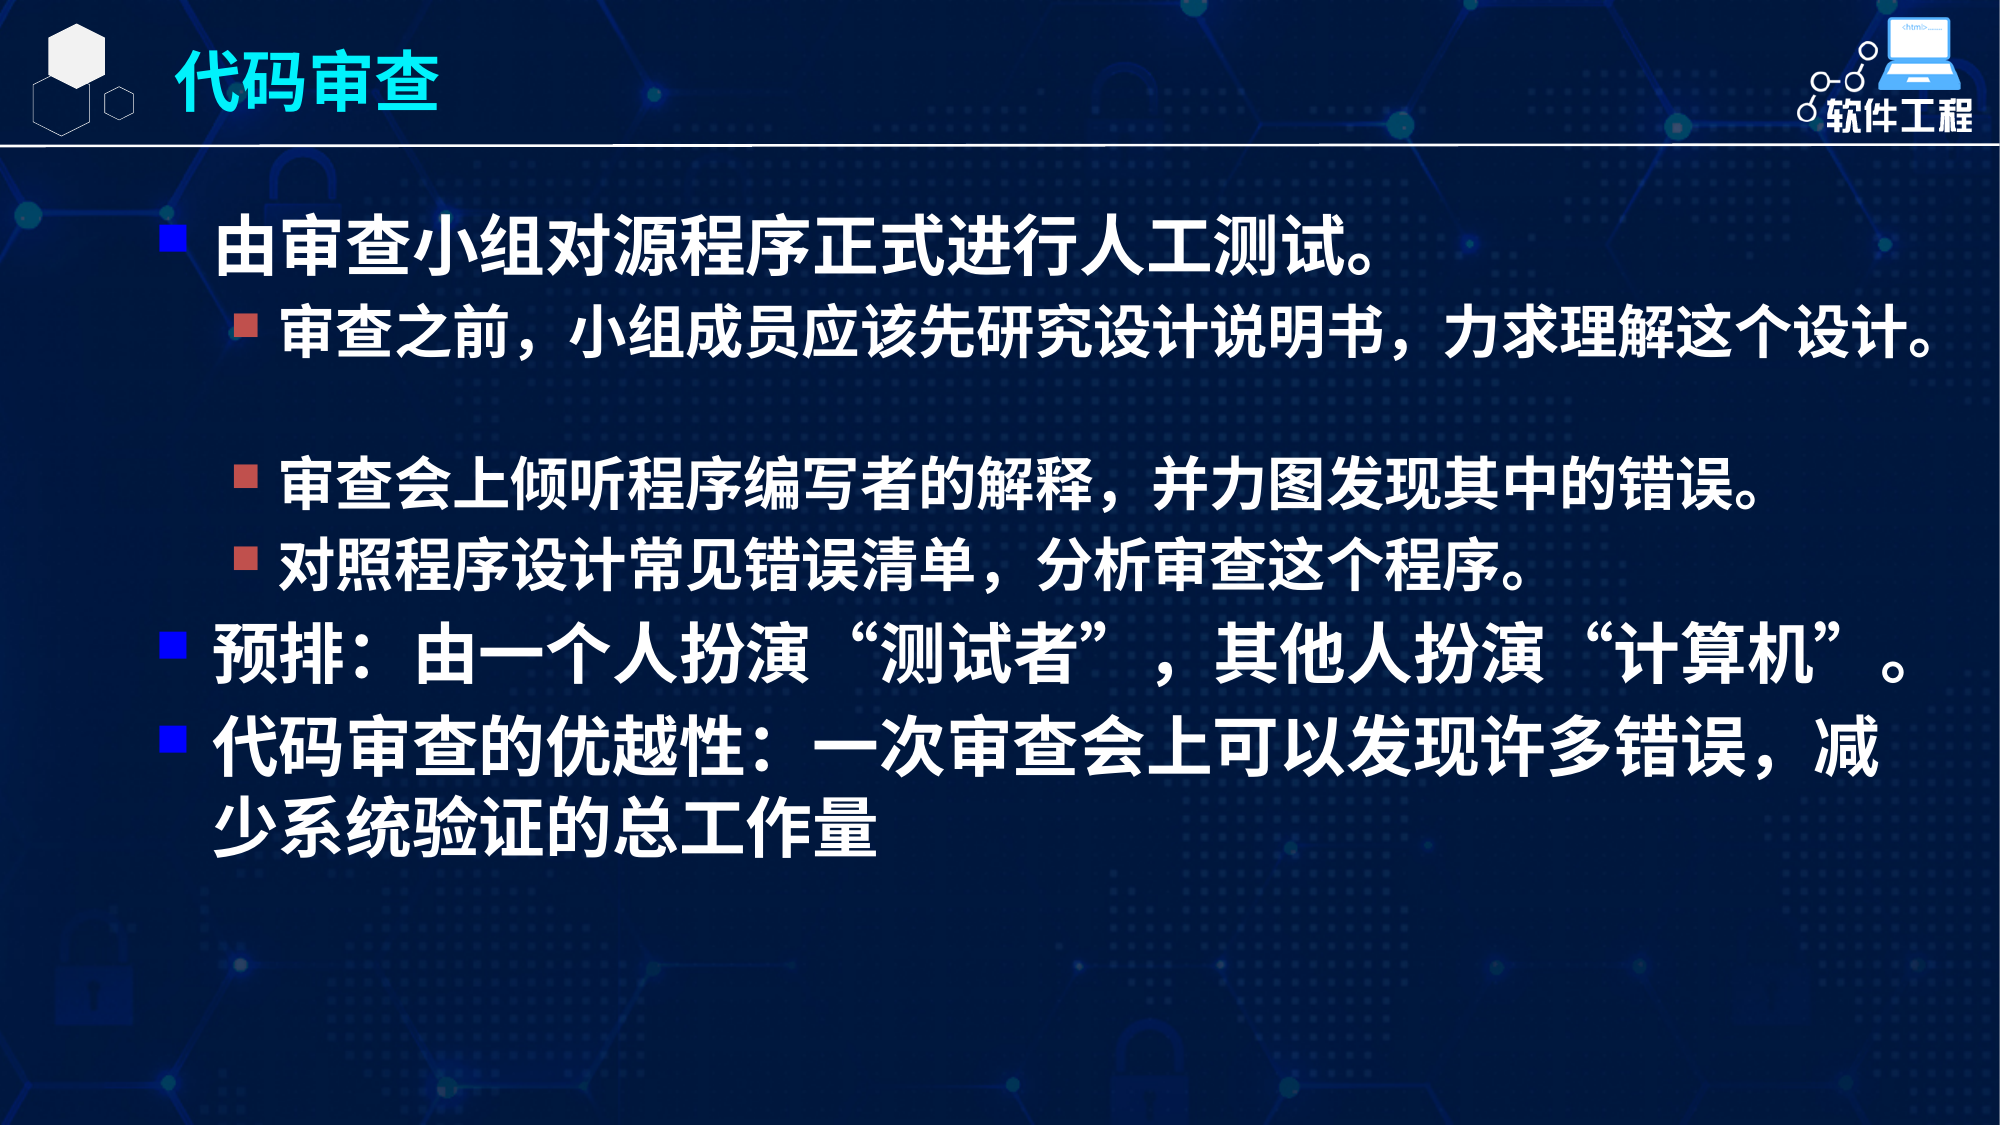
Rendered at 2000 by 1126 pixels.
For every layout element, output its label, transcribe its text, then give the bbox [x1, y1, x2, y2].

picture [0, 146, 2000, 1125]
text_box 代码审查 [159, 21, 1750, 138]
picture [0, 0, 2000, 145]
list 由审查小组对源程序正式进行人工测试。 审查之前，小组成员应该先研究设计说明书，力求理解这个设计。 审查会上倾听程序编写者的解释，并力图发现其中的错误。 对照程序设计常见错误清单，分析审查这个程序。 预排：由一个人扮演“测试者”，其他人扮演“计算机”。 代码审查的优越性：一次审查会上可以发现许多错误，减少系统验证的总工作量 [140, 196, 1933, 1024]
